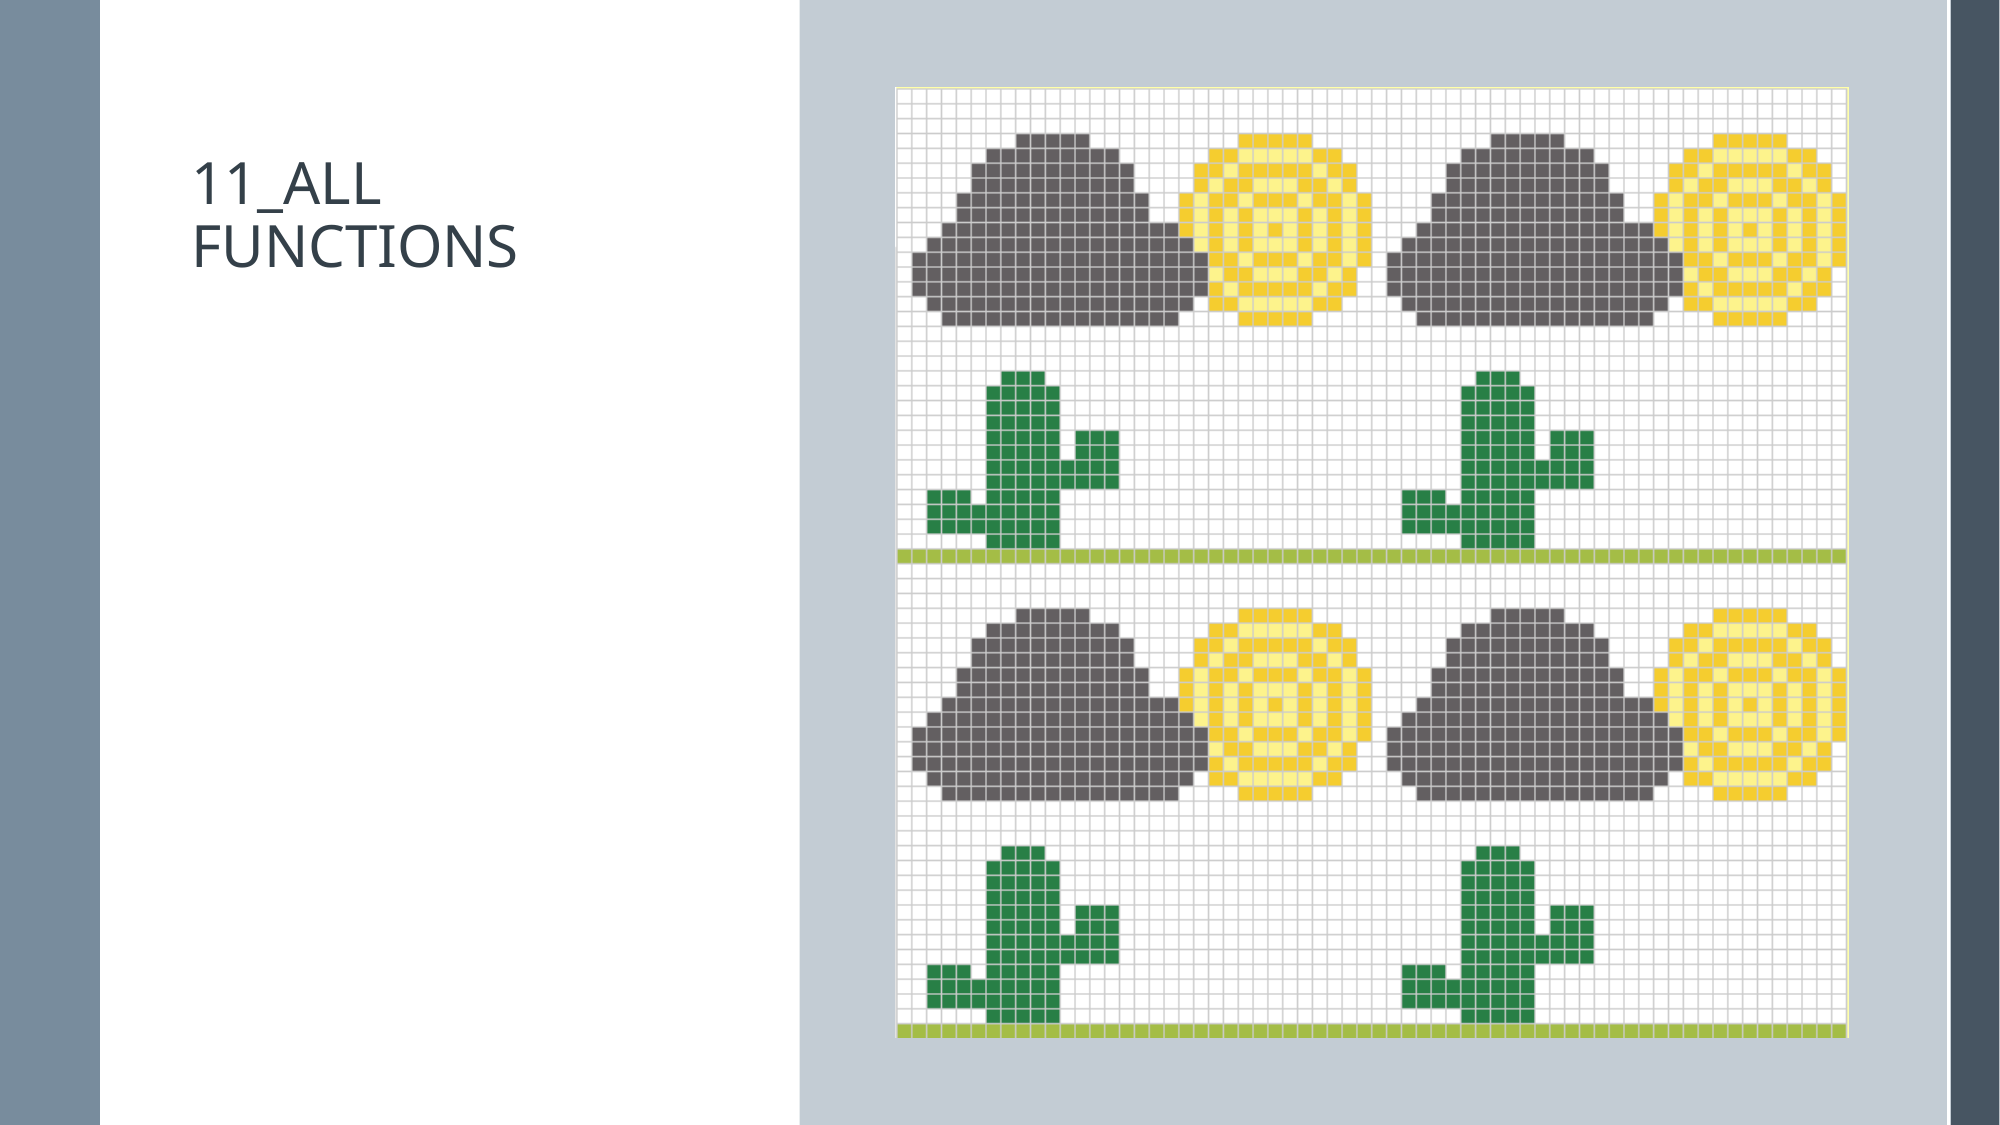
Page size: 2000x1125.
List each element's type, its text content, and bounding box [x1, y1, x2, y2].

picture [895, 87, 1849, 1038]
title 11_ALL FUNCTIONS [176, 62, 717, 288]
